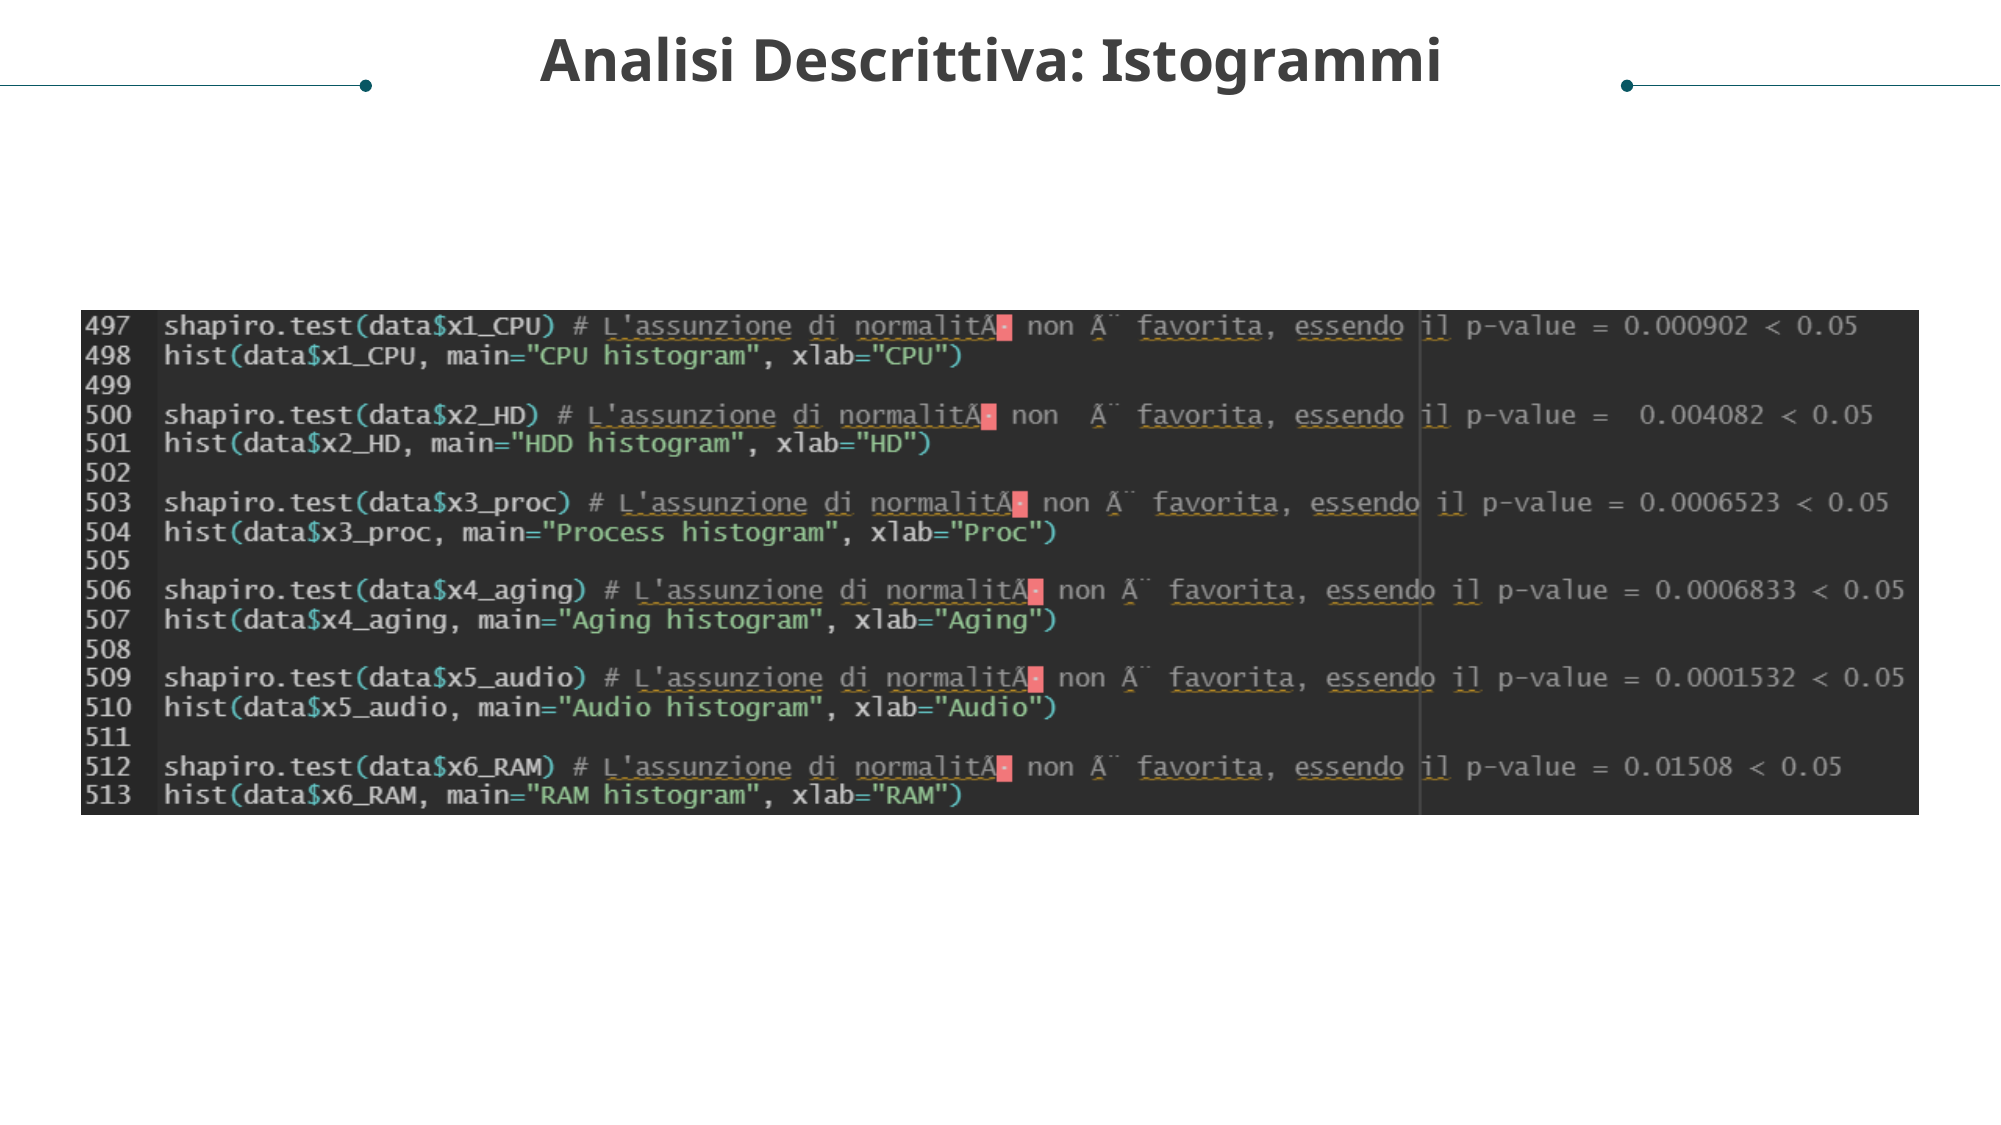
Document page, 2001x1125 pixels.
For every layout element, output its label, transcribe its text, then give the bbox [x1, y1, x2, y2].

picture [81, 310, 1919, 815]
text_box Analisi Descrittiva: Istogrammi [37, 31, 1963, 165]
